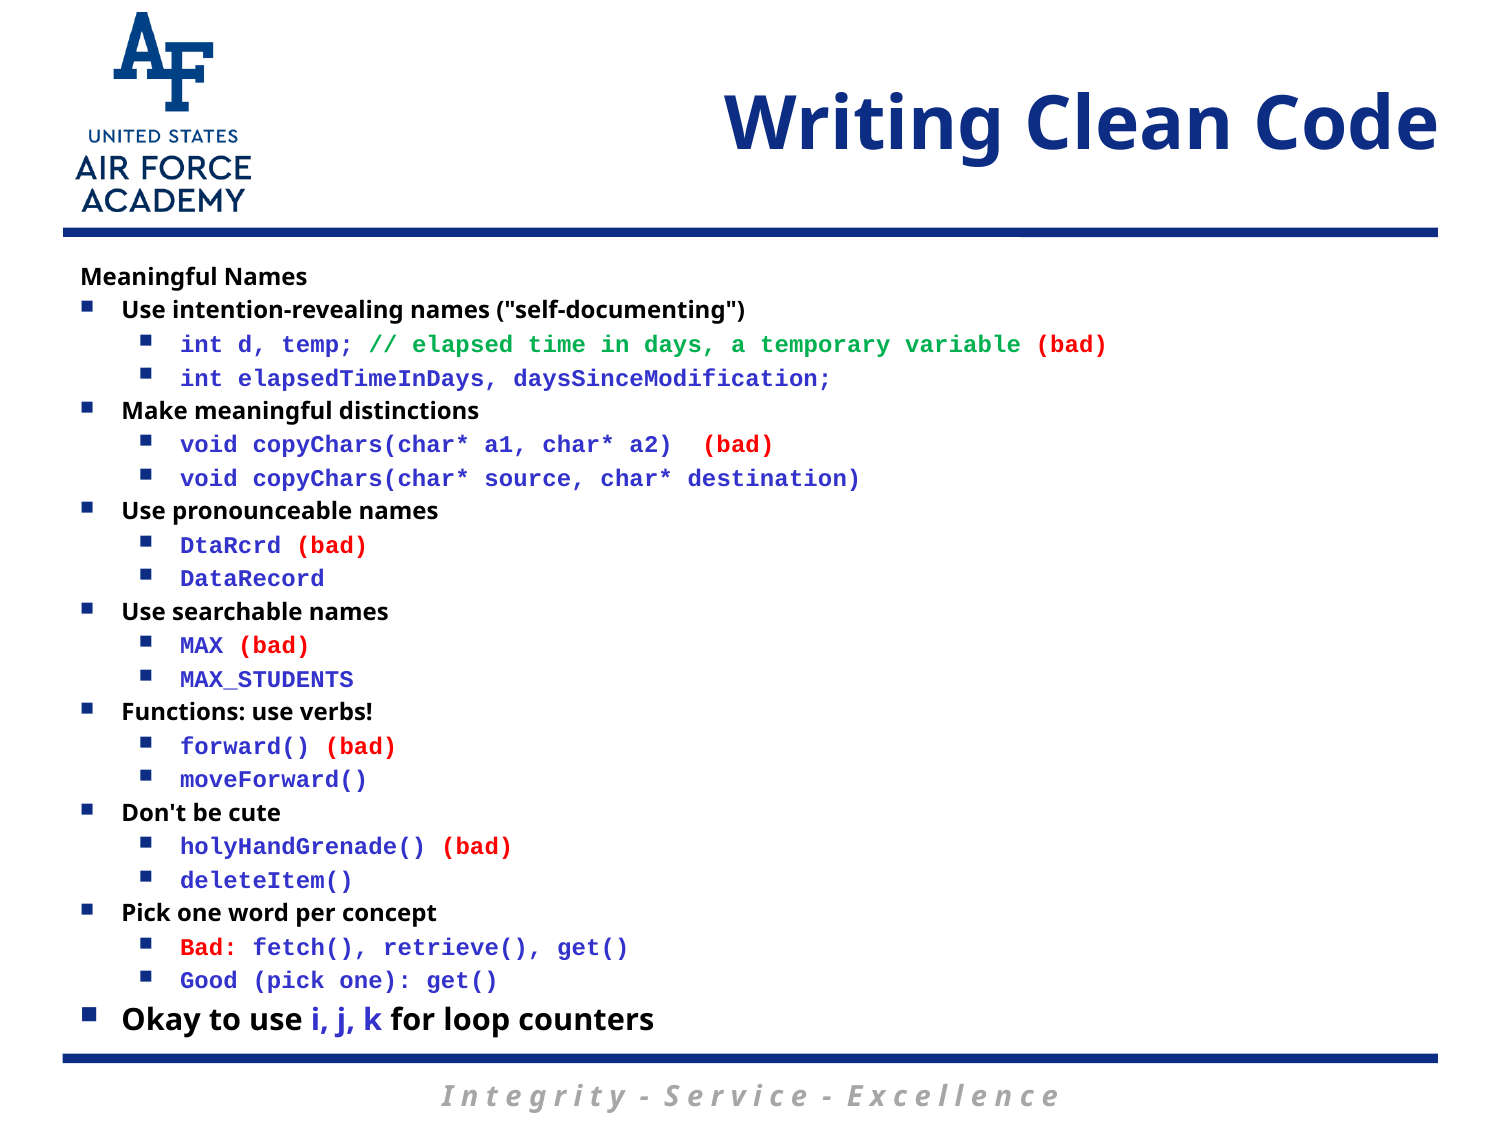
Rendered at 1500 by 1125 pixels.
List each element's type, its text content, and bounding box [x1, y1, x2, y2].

picture [75, 12, 251, 212]
list Meaningful Names Use intention-revealing names ("self-documenting") int d, temp; // elapsed time in days, a temporary variable (bad) int elapsedTimeInDays, daysSinceModification; Make meaningful distinctions void copyChars(char* a1, char* a2) (bad) void copyChars(char* source, char* destination) Use pronounceable names DtaRcrd (bad) DataRecord Use searchable names MAX (bad) MAX_STUDENTS Functions: use verbs! forward() (bad) moveForward() Don't be cute holyHandGrenade() (bad) deleteItem() Pick one word per concept Bad: fetch(), retrieve(), get() Good (pick one): get() Okay to use i, j, k for loop counters [64, 253, 1392, 1051]
title Writing Clean Code [299, 29, 1456, 211]
